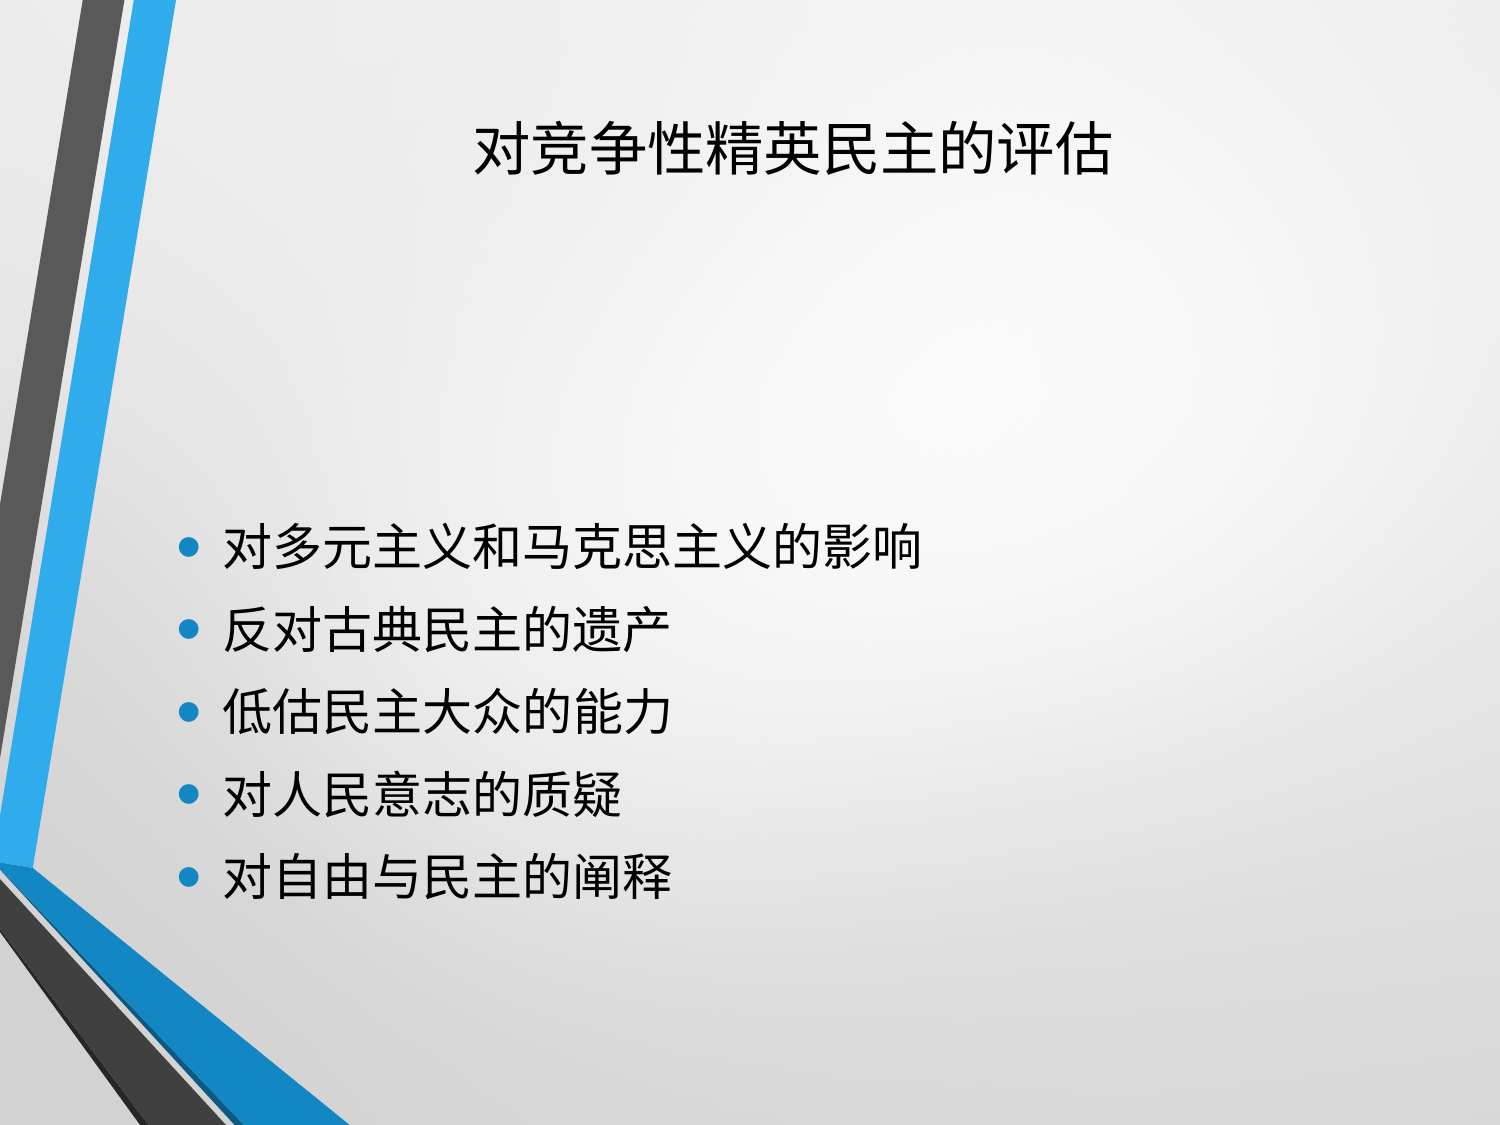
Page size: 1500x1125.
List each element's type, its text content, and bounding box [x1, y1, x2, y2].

list 对多元主义和马克思主义的影响 反对古典民主的遗产 低估民主大众的能力 对人民意志的质疑 对自由与民主的阐释 [161, 437, 1425, 985]
title 对竞争性精英民主的评估 [161, 75, 1425, 220]
